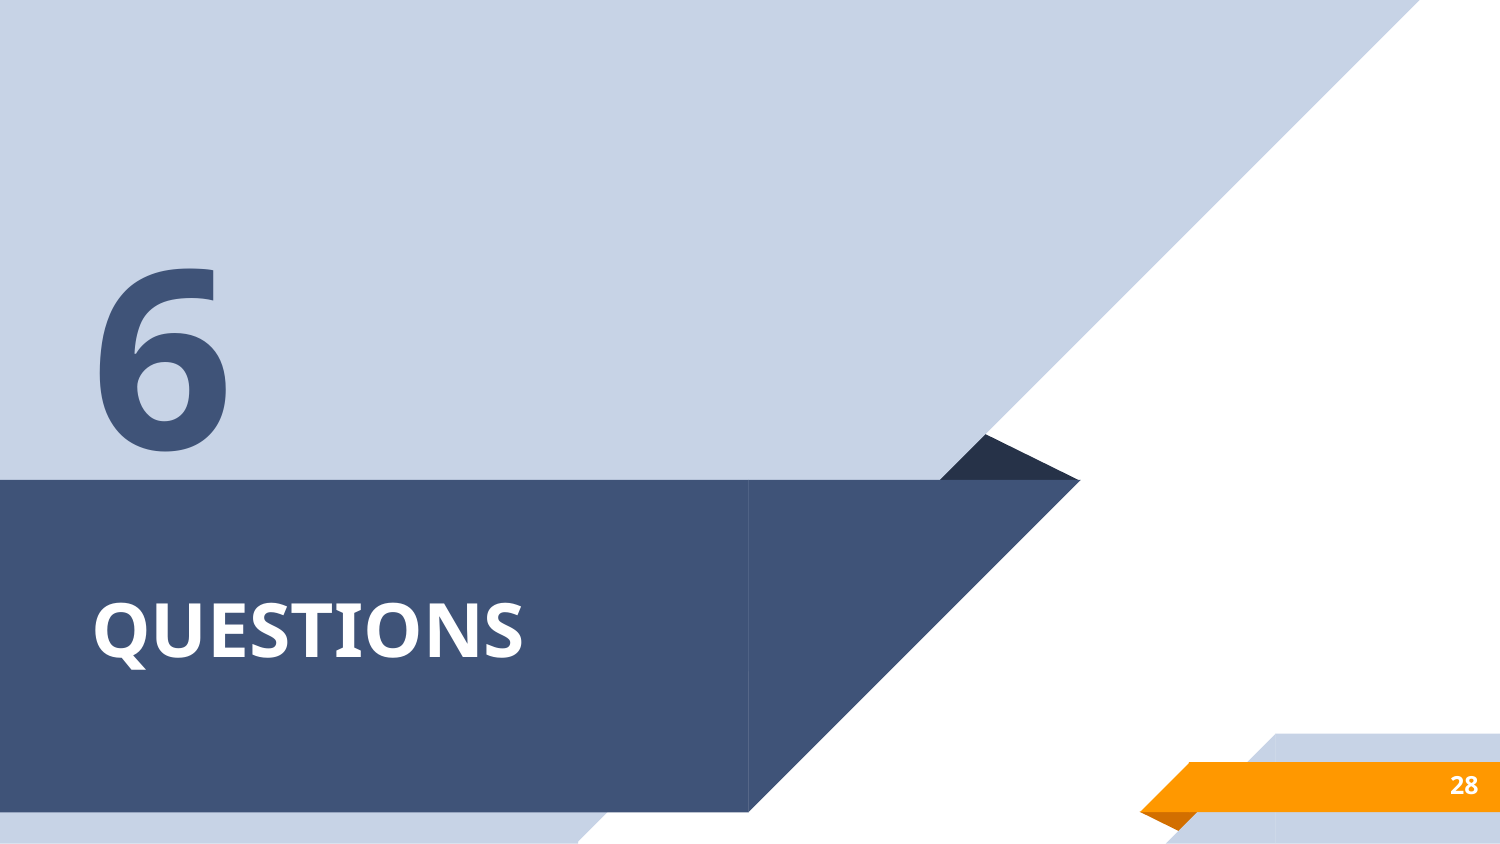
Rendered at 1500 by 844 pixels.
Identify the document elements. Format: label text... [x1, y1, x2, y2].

title QUESTIONS [76, 497, 843, 688]
slide_number 28 [1249, 760, 1494, 813]
text_box 6 [76, 0, 434, 515]
